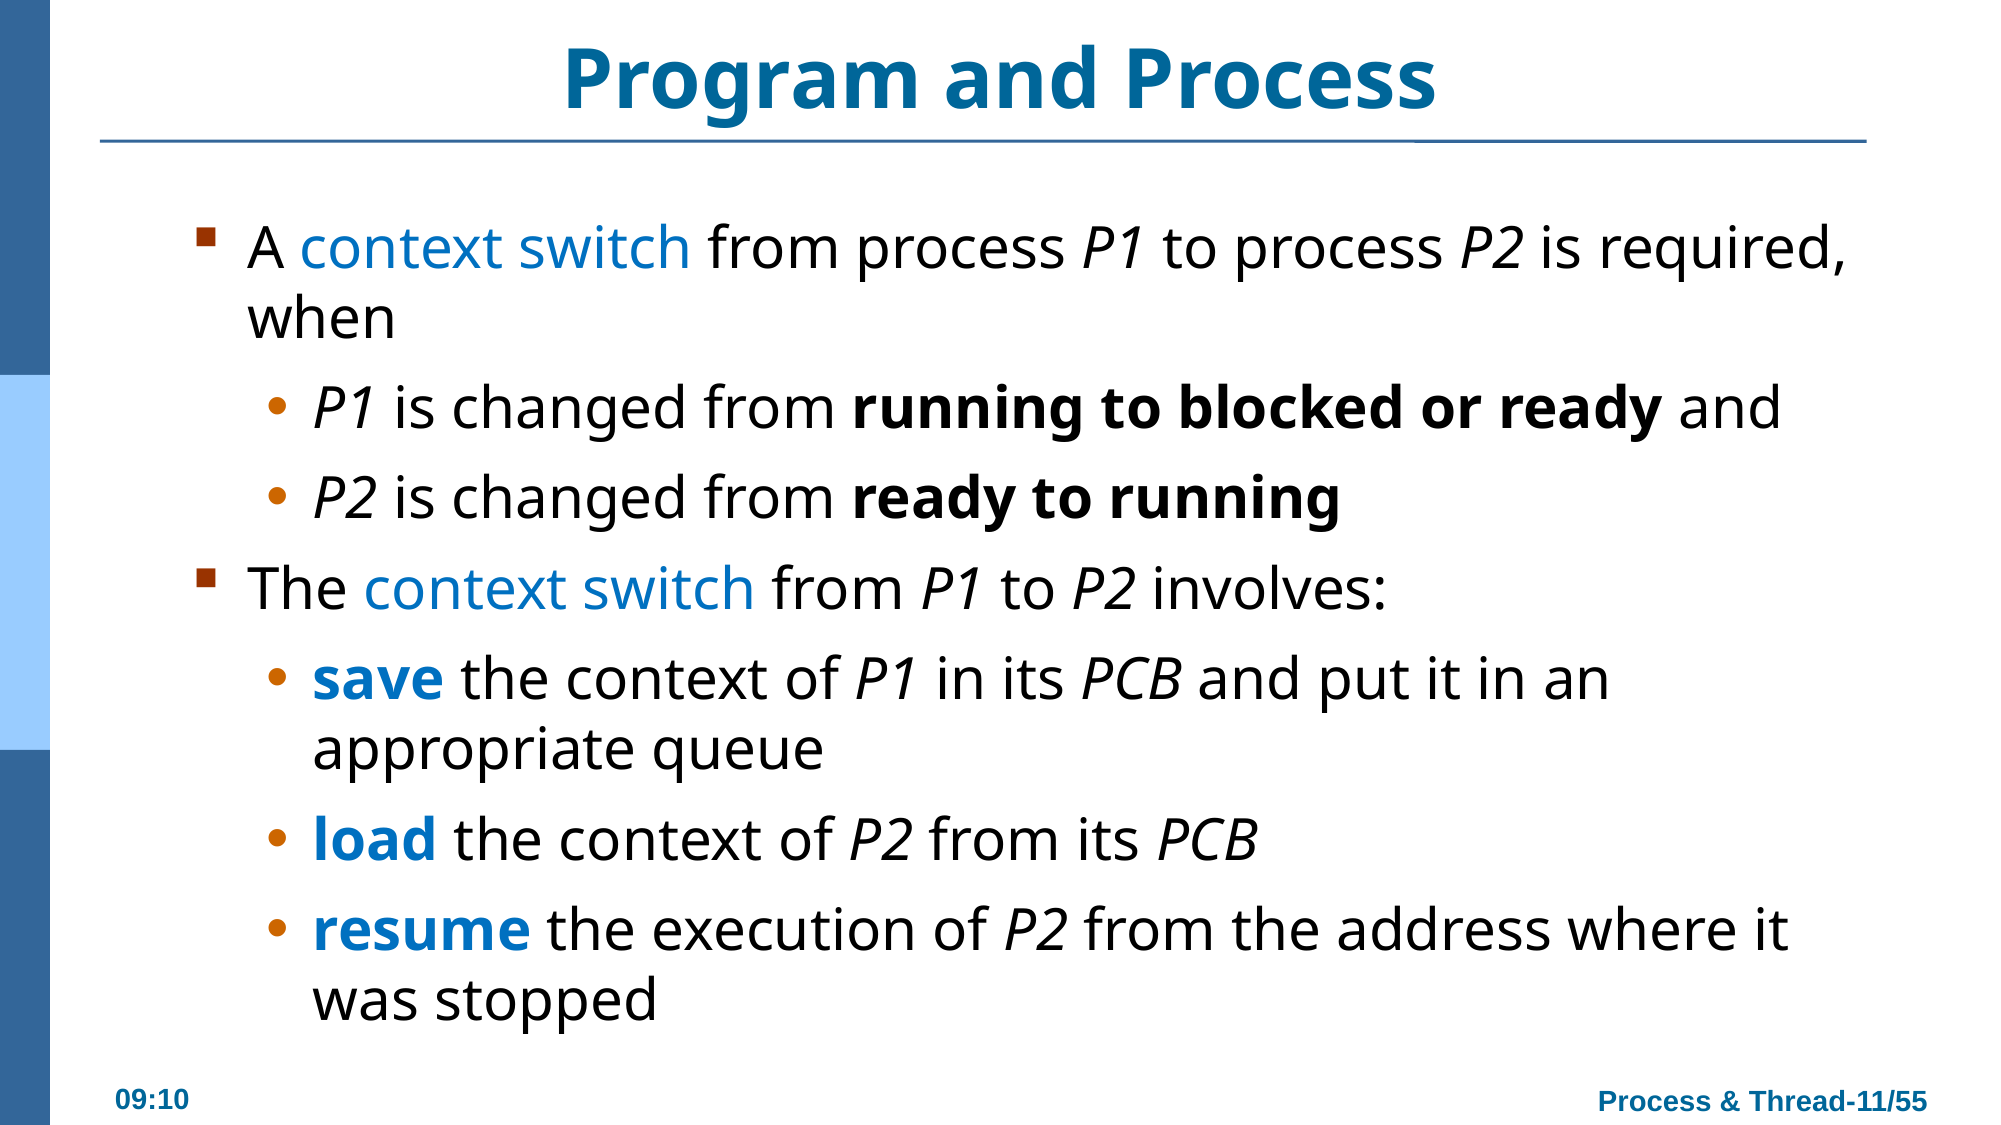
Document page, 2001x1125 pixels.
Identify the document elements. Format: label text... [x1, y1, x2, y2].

title Program and Process [99, 38, 1900, 133]
list A context switch from process P1 to process P2 is required, when P1 is changed from running to blocked or ready and P2 is changed from ready to running The context switch from P1 to P2 involves: save the context of P1 in its PCB and put it in an appropriate queue load the context of P2 from its PCB resume the execution of P2 from the address where it was stopped [176, 202, 1867, 946]
